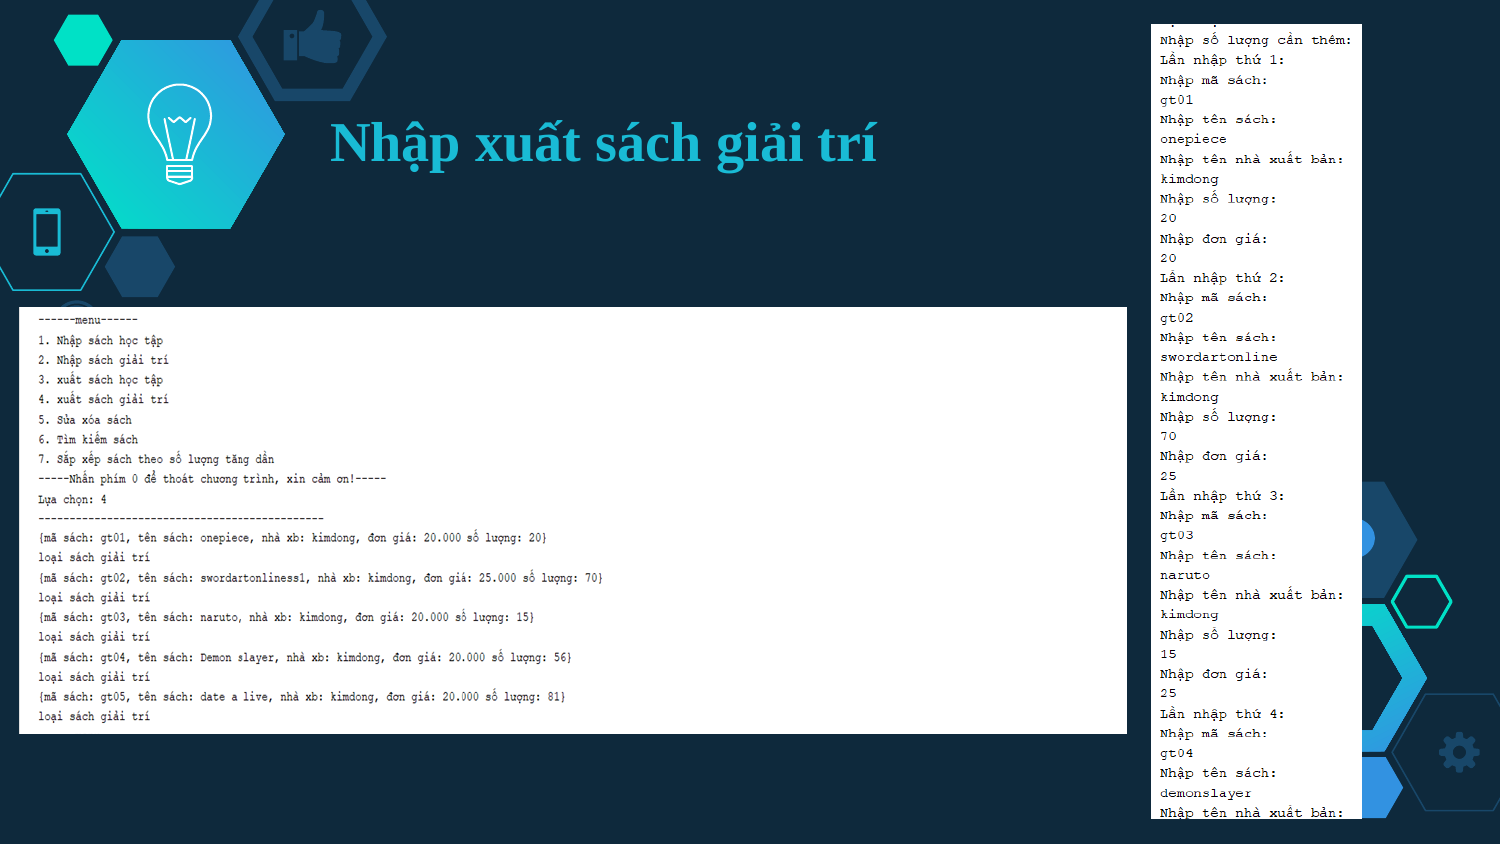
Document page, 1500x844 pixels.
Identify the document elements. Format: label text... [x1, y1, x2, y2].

picture [1150, 24, 1362, 819]
title Nhập xuất sách giải trí [315, 81, 1127, 188]
picture [19, 307, 1127, 735]
